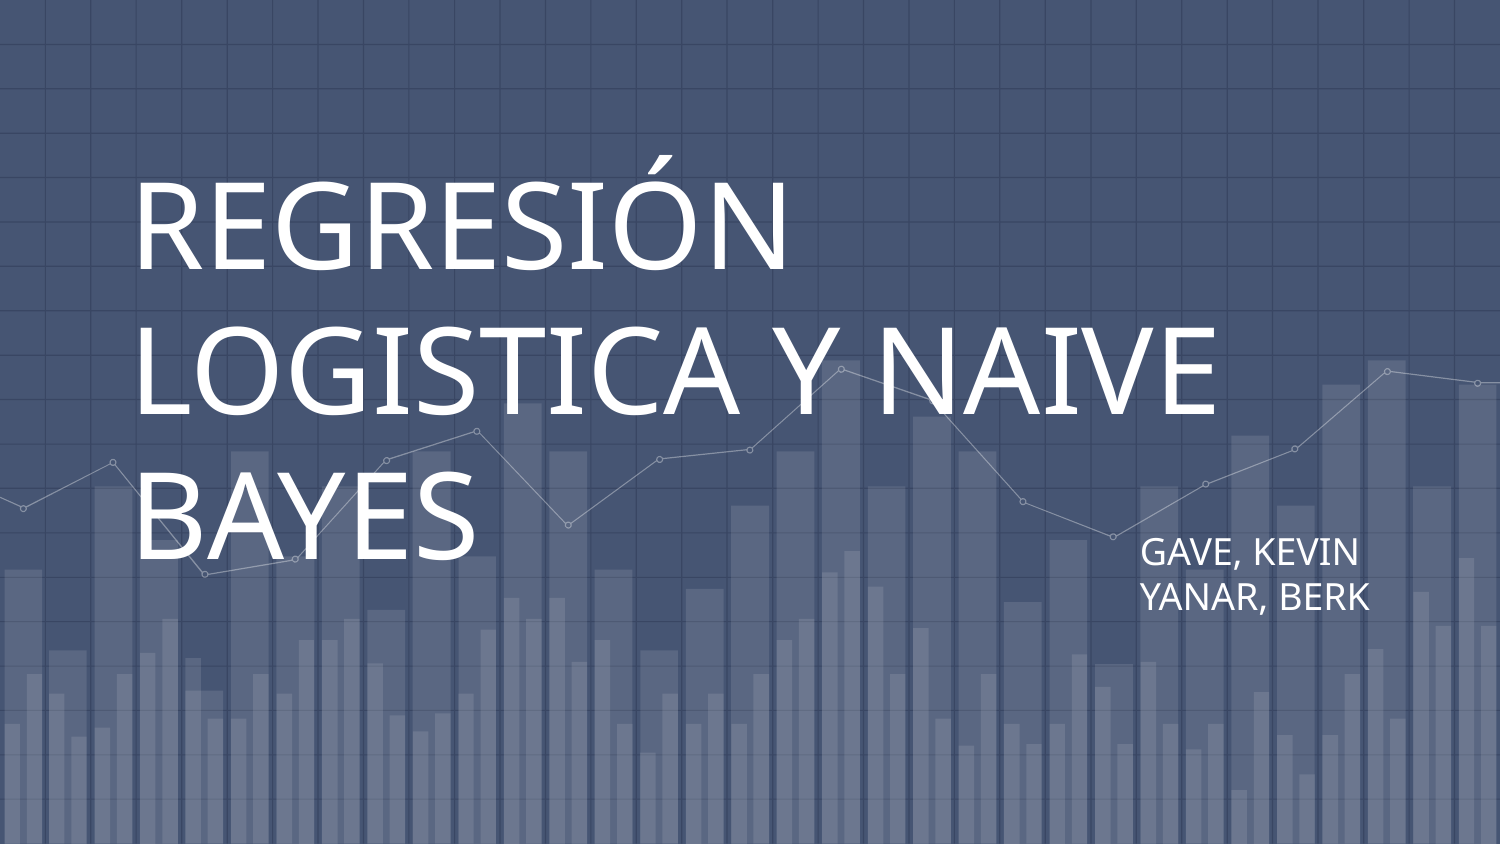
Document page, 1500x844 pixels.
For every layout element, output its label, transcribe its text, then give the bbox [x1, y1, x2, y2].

title REGRESIÓN LOGISTICA Y NAIVE BAYES [114, 134, 1383, 476]
title GAVE, KEVIN YANAR, BERK [1124, 512, 1411, 637]
